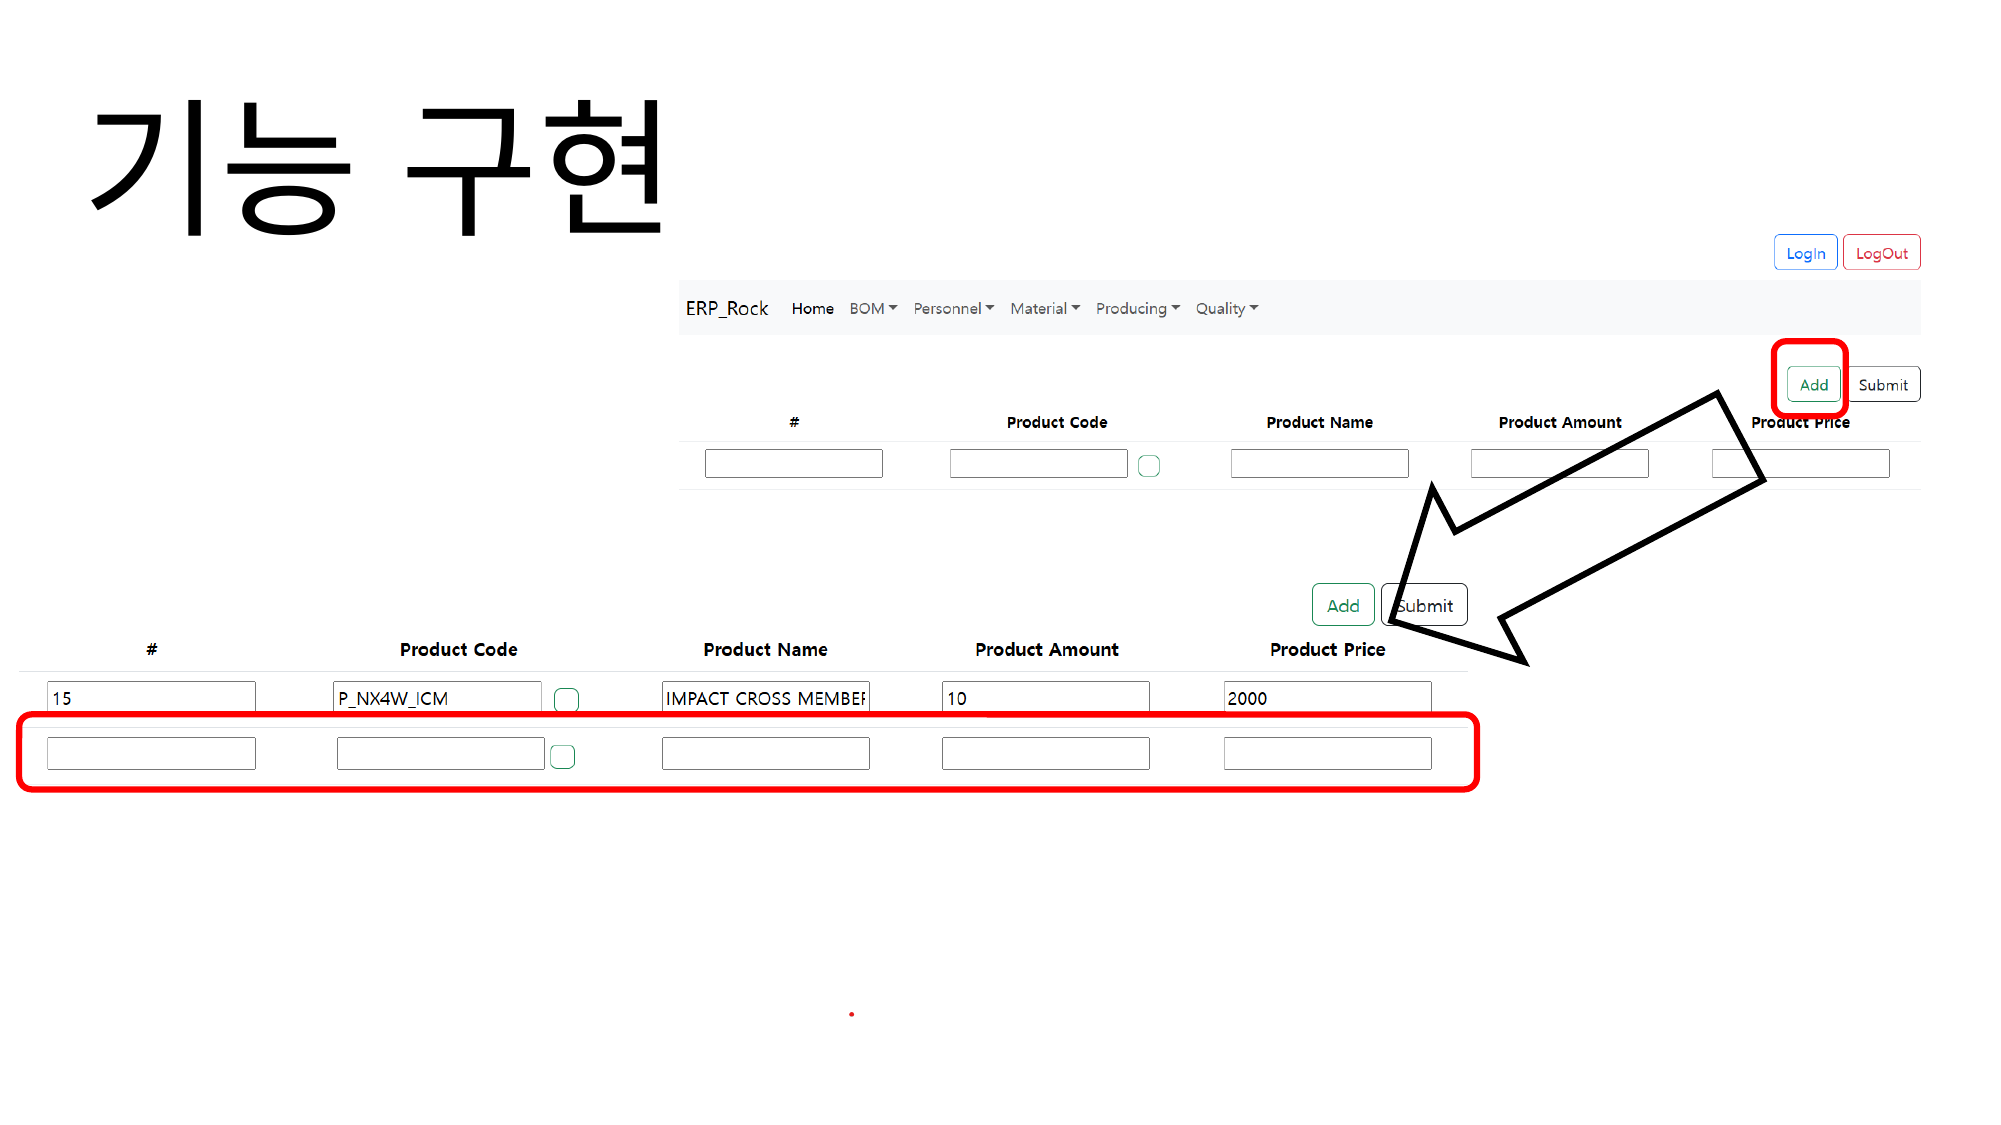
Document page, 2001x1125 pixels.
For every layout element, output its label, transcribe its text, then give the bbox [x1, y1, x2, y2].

title 기능 구현 [0, 78, 760, 275]
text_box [19, 218, 1980, 1017]
